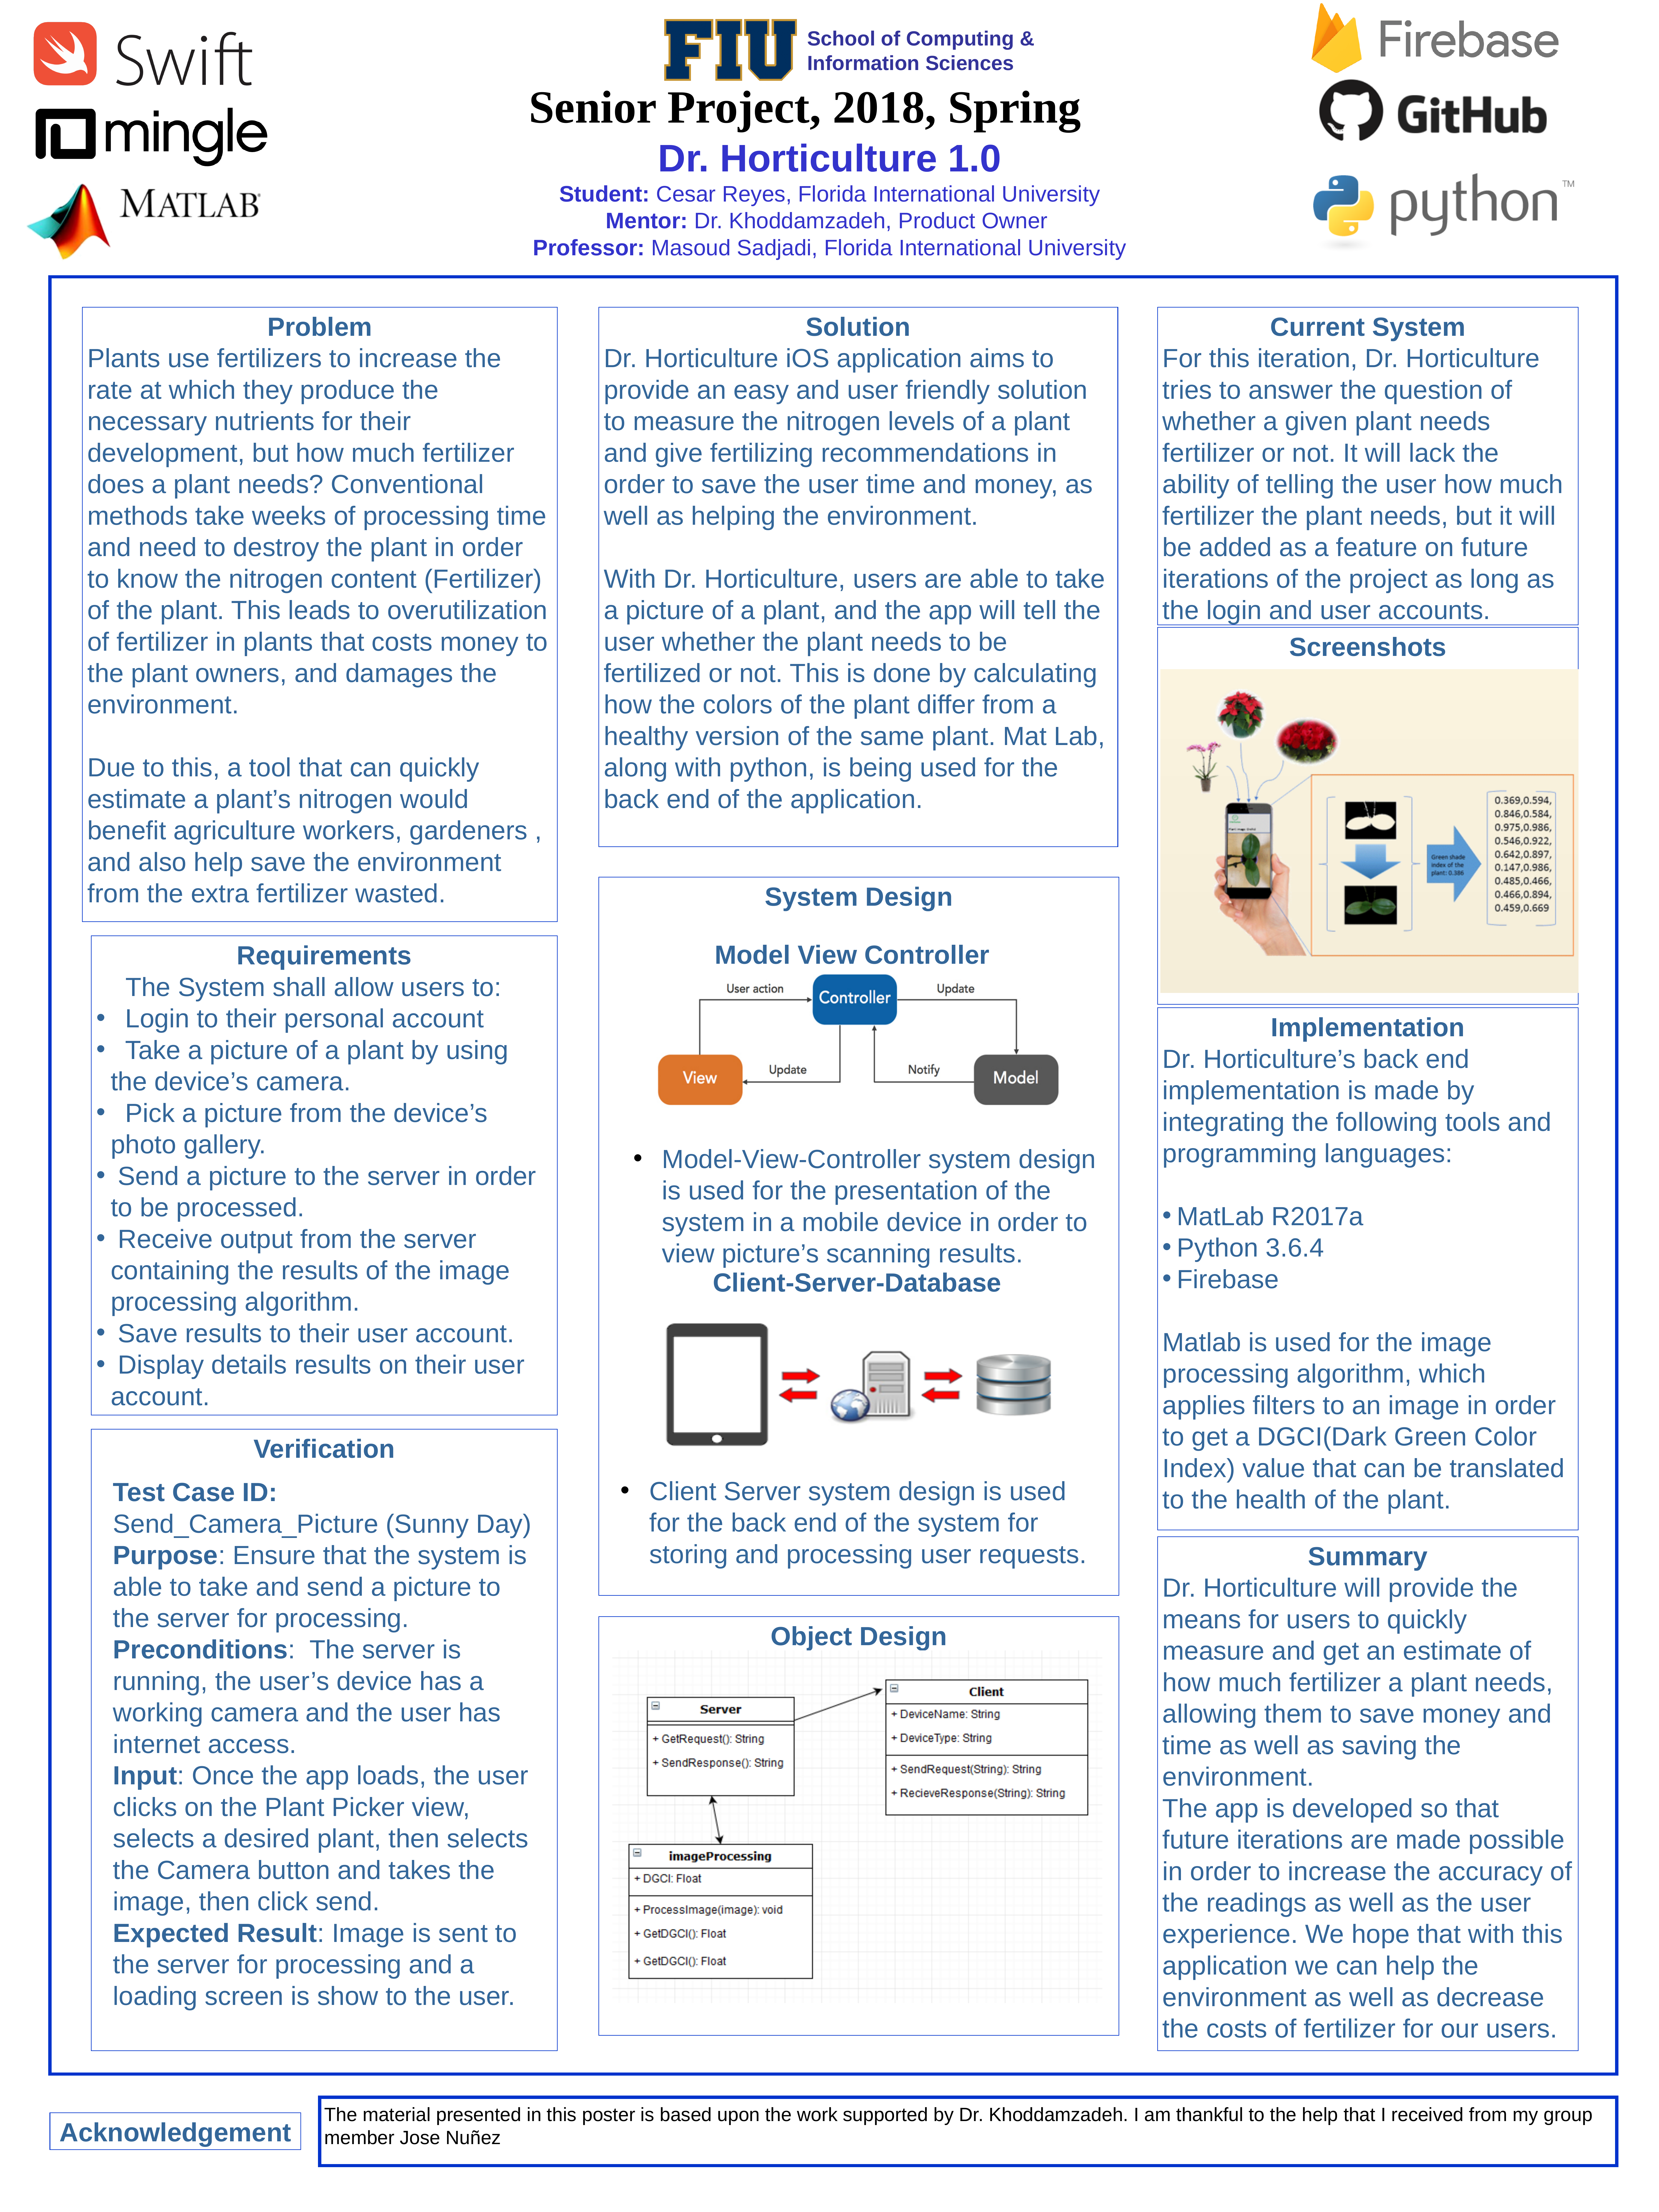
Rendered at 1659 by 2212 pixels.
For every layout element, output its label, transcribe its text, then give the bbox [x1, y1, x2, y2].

text_box Client Server system design is used for the back end of the system for storing and processing user requests. [616, 1472, 1107, 1571]
picture [606, 925, 1114, 1170]
text_box Senior Project, 2018, Spring [418, 107, 1192, 131]
picture [0, 21, 363, 274]
text_box Model-View-Controller system design is used for the presentation of the system in a mobile device in order to view picture’s scanning results. [629, 1139, 1119, 1270]
picture [612, 1650, 1103, 2003]
text_box Requirements The System shall allow users to: Login to their personal account Take a picture of a plant by using the device’s camera. Pick a picture from the device’s photo gallery. Send a picture to the server in order to be processed. Receive output from the server containing the results of the image processing algorithm. Save results to their user account. Display details results on their user account. [91, 936, 558, 1415]
text_box Implementation Dr. Horticulture’s back end implementation is made by integrating the following tools and programming languages: MatLab R2017a Python 3.6.4 Firebase Matlab is used for the image processing algorithm, which applies filters to an image in order to get a DGCI(Dark Green Color Index) value that can be translated to the health of the plant. [1157, 1008, 1579, 1530]
text_box Problem Plants use fertilizers to increase the rate at which they produce the necessary nutrients for their development, but how much fertilizer does a plant needs? Conventional methods take weeks of processing time and need to destroy the plant in order to know the nitrogen content (Fertilizer) of the plant. This leads to overutilization of fertilizer in plants that costs money to the plant owners, and damages the environment. Due to this, a tool that can quickly estimate a plant’s nitrogen would benefit agriculture workers, gardeners , and also help save the environment from the extra fertilizer wasted. [82, 307, 558, 922]
text_box Verification [91, 1429, 558, 2051]
text_box School of Computing & Information Sciences [802, 22, 1041, 77]
text_box Screenshots [1157, 627, 1579, 1004]
text_box Solution Dr. Horticulture iOS application aims to provide an easy and user friendly solution to measure the nitrogen levels of a plant and give fertilizing recommendations in order to save the user time and money, as well as helping the environment. With Dr. Horticulture, users are able to take a picture of a plant, and the app will tell the user whether the plant needs to be fertilized or not. This is done by calculating how the colors of the plant differ from a healthy version of the same plant. Mat Lab, along with python, is being used for the back end of the application. [599, 307, 1118, 847]
text_box Object Design [599, 1616, 1119, 2036]
text_box Summary Dr. Horticulture will provide the means for users to quickly measure and get an estimate of how much fertilizer a plant needs, allowing them to save money and time as well as saving the environment. The app is developed so that future iterations are made possible in order to increase the accuracy of the readings as well as the user experience. We hope that with this application we can help the environment as well as decrease the costs of fertilizer for our users. [1157, 1537, 1579, 2051]
text_box The material presented in this poster is based upon the work supported by Dr. Khoddamzadeh. I am thankful to the help that I received from my group member Jose Nuñez [320, 2097, 1617, 2166]
text_box Current System For this iteration, Dr. Horticulture tries to answer the question of whether a given plant needs fertilizer or not. It will lack the ability of telling the user how much fertilizer the plant needs, but it will be added as a feature on future iterations of the project as long as the login and user accounts. [1157, 307, 1579, 625]
picture [664, 19, 797, 81]
text_box Dr. Horticulture 1.0 Student: Cesar Reyes, Florida International University Mentor: Dr. Khoddamzadeh, Product Owner Professor: Masoud Sadjadi, Florida International University [331, 131, 1298, 254]
picture [1160, 669, 1579, 993]
text_box [50, 277, 1617, 2074]
picture [661, 1319, 1059, 1451]
text_box Test Case ID: Send_Camera_Picture (Sunny Day) Purpose: Ensure that the system is able to take and send a picture to the server for processing. Preconditions: The server is running, the user’s device has a working camera and the user has internet access. Input: Once the app loads, the user clicks on the Plant Picker view, selects a desired plant, then selects the Camera button and takes the image, then click send. Expected Result: Image is sent to the server for processing and a loading screen is show to the user. [108, 1473, 540, 2107]
text_box Acknowledgement [50, 2113, 301, 2150]
picture [1270, 3, 1600, 269]
text_box System Design [599, 877, 1119, 1596]
text_box Client-Server-Database [669, 1270, 1045, 1300]
